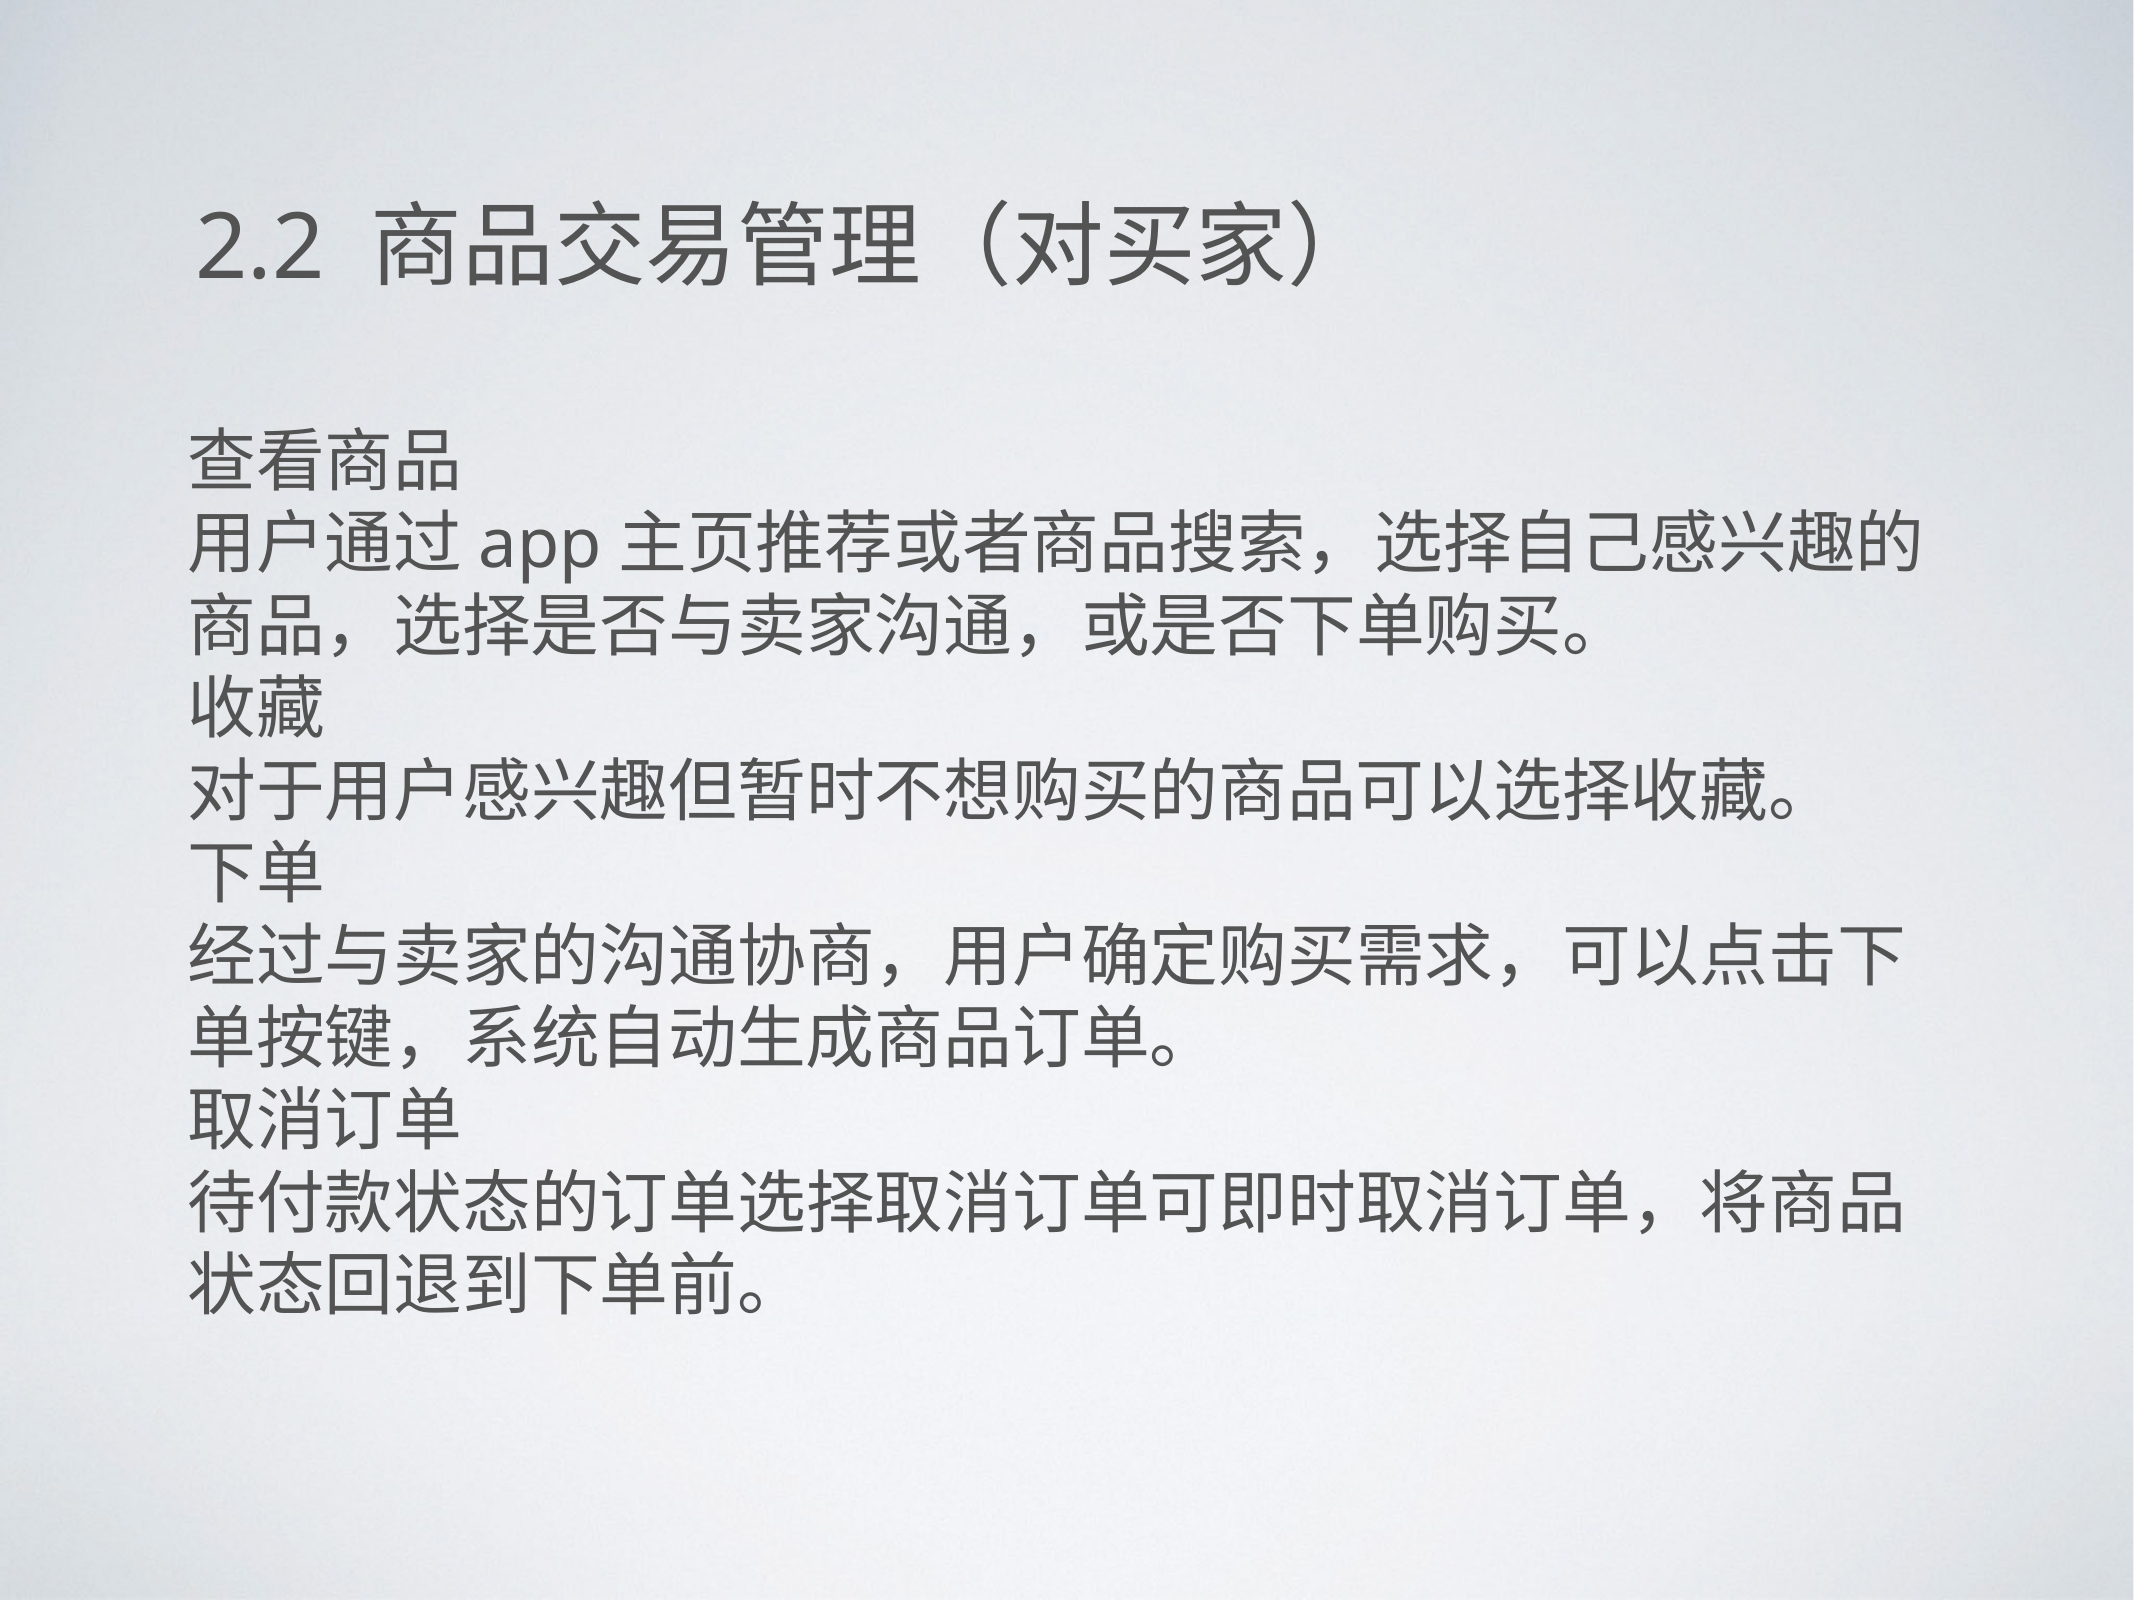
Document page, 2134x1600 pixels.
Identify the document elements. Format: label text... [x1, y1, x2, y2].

text_box 查看商品 用户通过app主页推荐或者商品搜索，选择自己感兴趣的商品，选择是否与卖家沟通，或是否下单购买。 收藏 对于用户感兴趣但暂时不想购买的商品可以选择收藏。 下单 经过与卖家的沟通协商，用户确定购买需求，可以点击下单按键，系统自动生成商品订单。 取消订单 待付款状态的订单选择取消订单可即时取消订单，将商品状态回退到下单前。 [178, 408, 1955, 1332]
picture [0, 0, 2134, 1600]
text_box 2.2 商品交易管理（对买家） [187, 178, 1389, 305]
